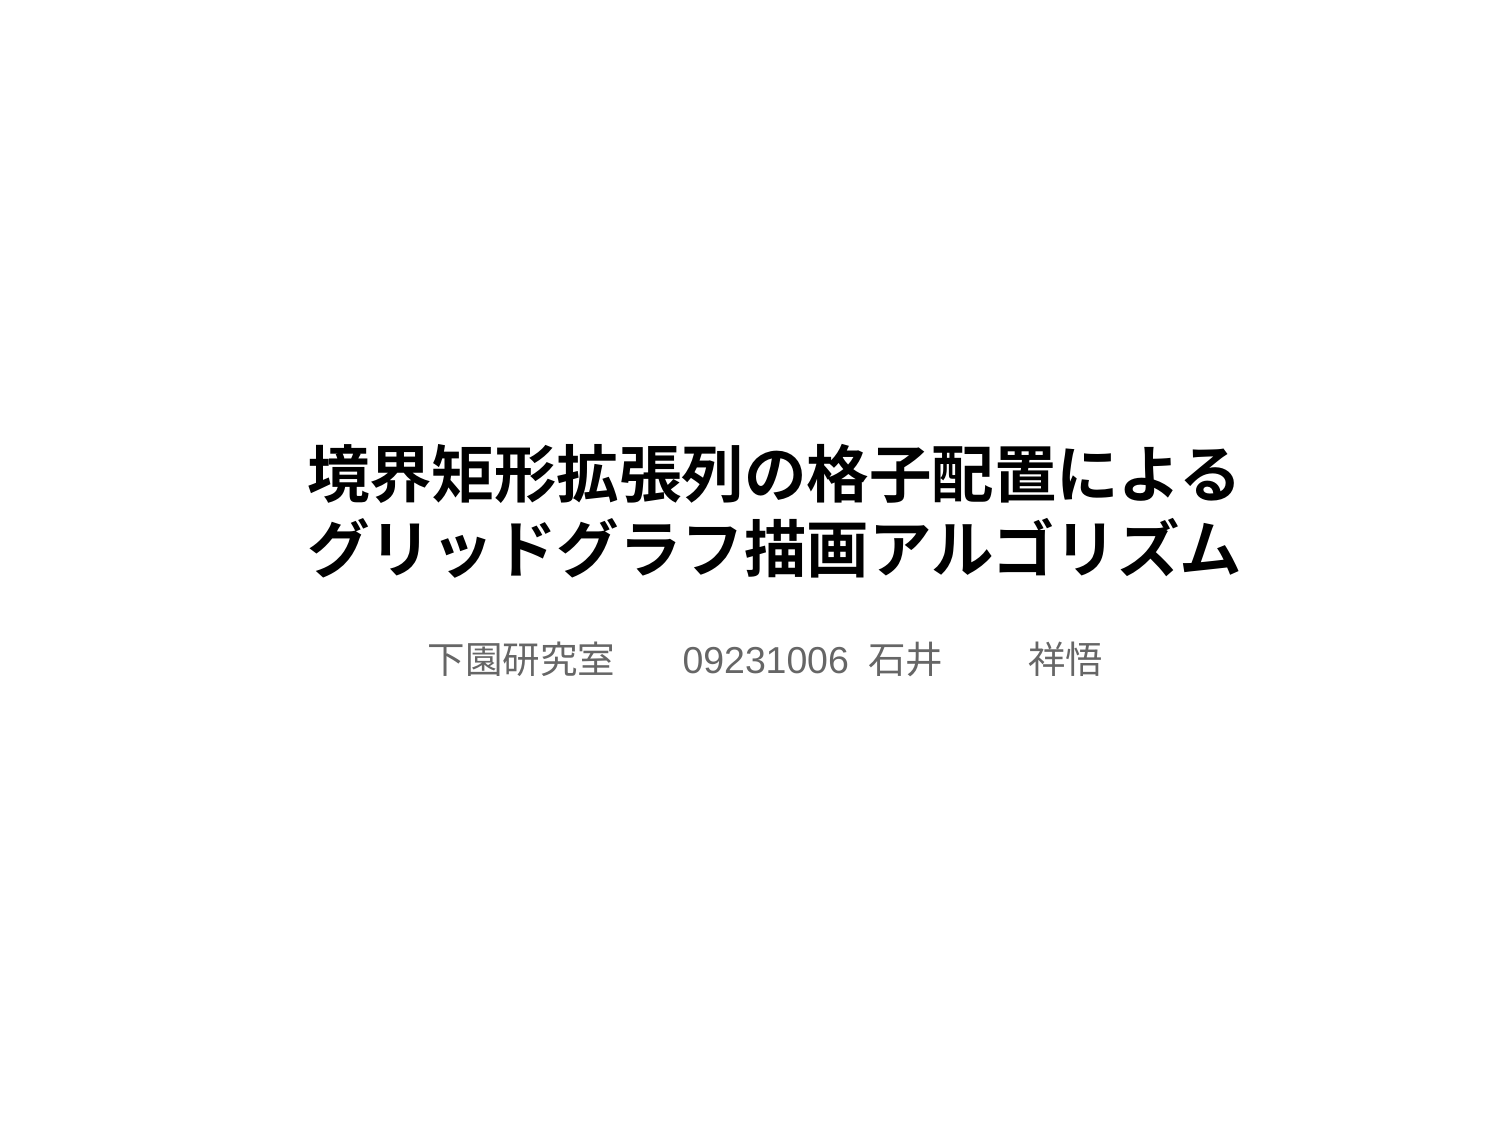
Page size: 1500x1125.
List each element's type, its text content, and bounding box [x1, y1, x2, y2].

subtitle 下園研究室 09231006 石井 祥悟 [112, 621, 1388, 793]
title 境界矩形拡張列の格子配置による グリッドグラフ描画アルゴリズム [112, 346, 1388, 600]
